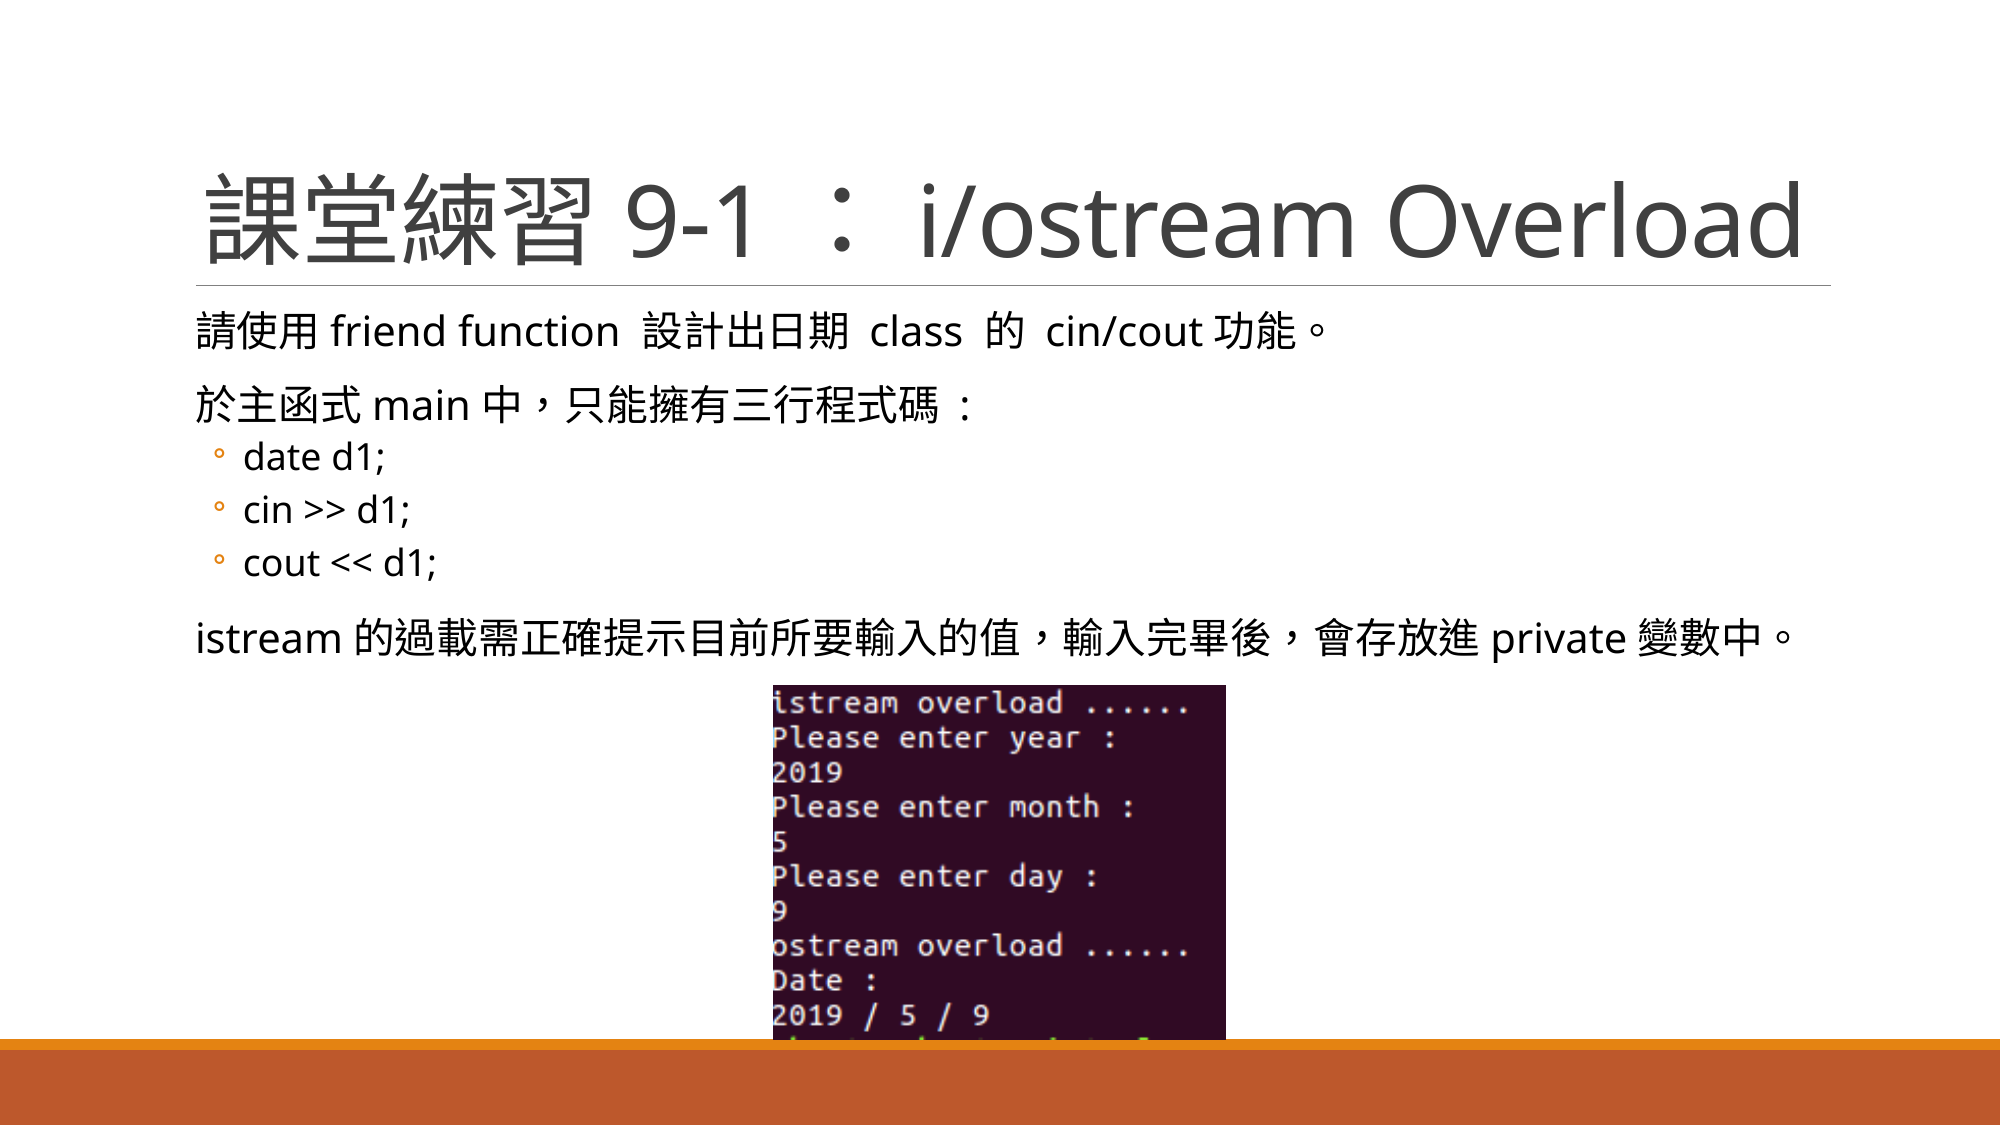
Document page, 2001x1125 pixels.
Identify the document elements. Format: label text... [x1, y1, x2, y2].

list 請使用friend function 設計出日期 class 的 cin/cout功能。 於主函式main中，只能擁有三行程式碼 : date d1; cin >> d1; cout << d1; istream的過載需正確提示目前所要輸入的值，輸入完畢後，會存放進private變數中。 [180, 302, 1830, 963]
picture [773, 684, 1227, 1041]
title 課堂練習9-1：i/ostream Overload [180, 47, 1830, 285]
